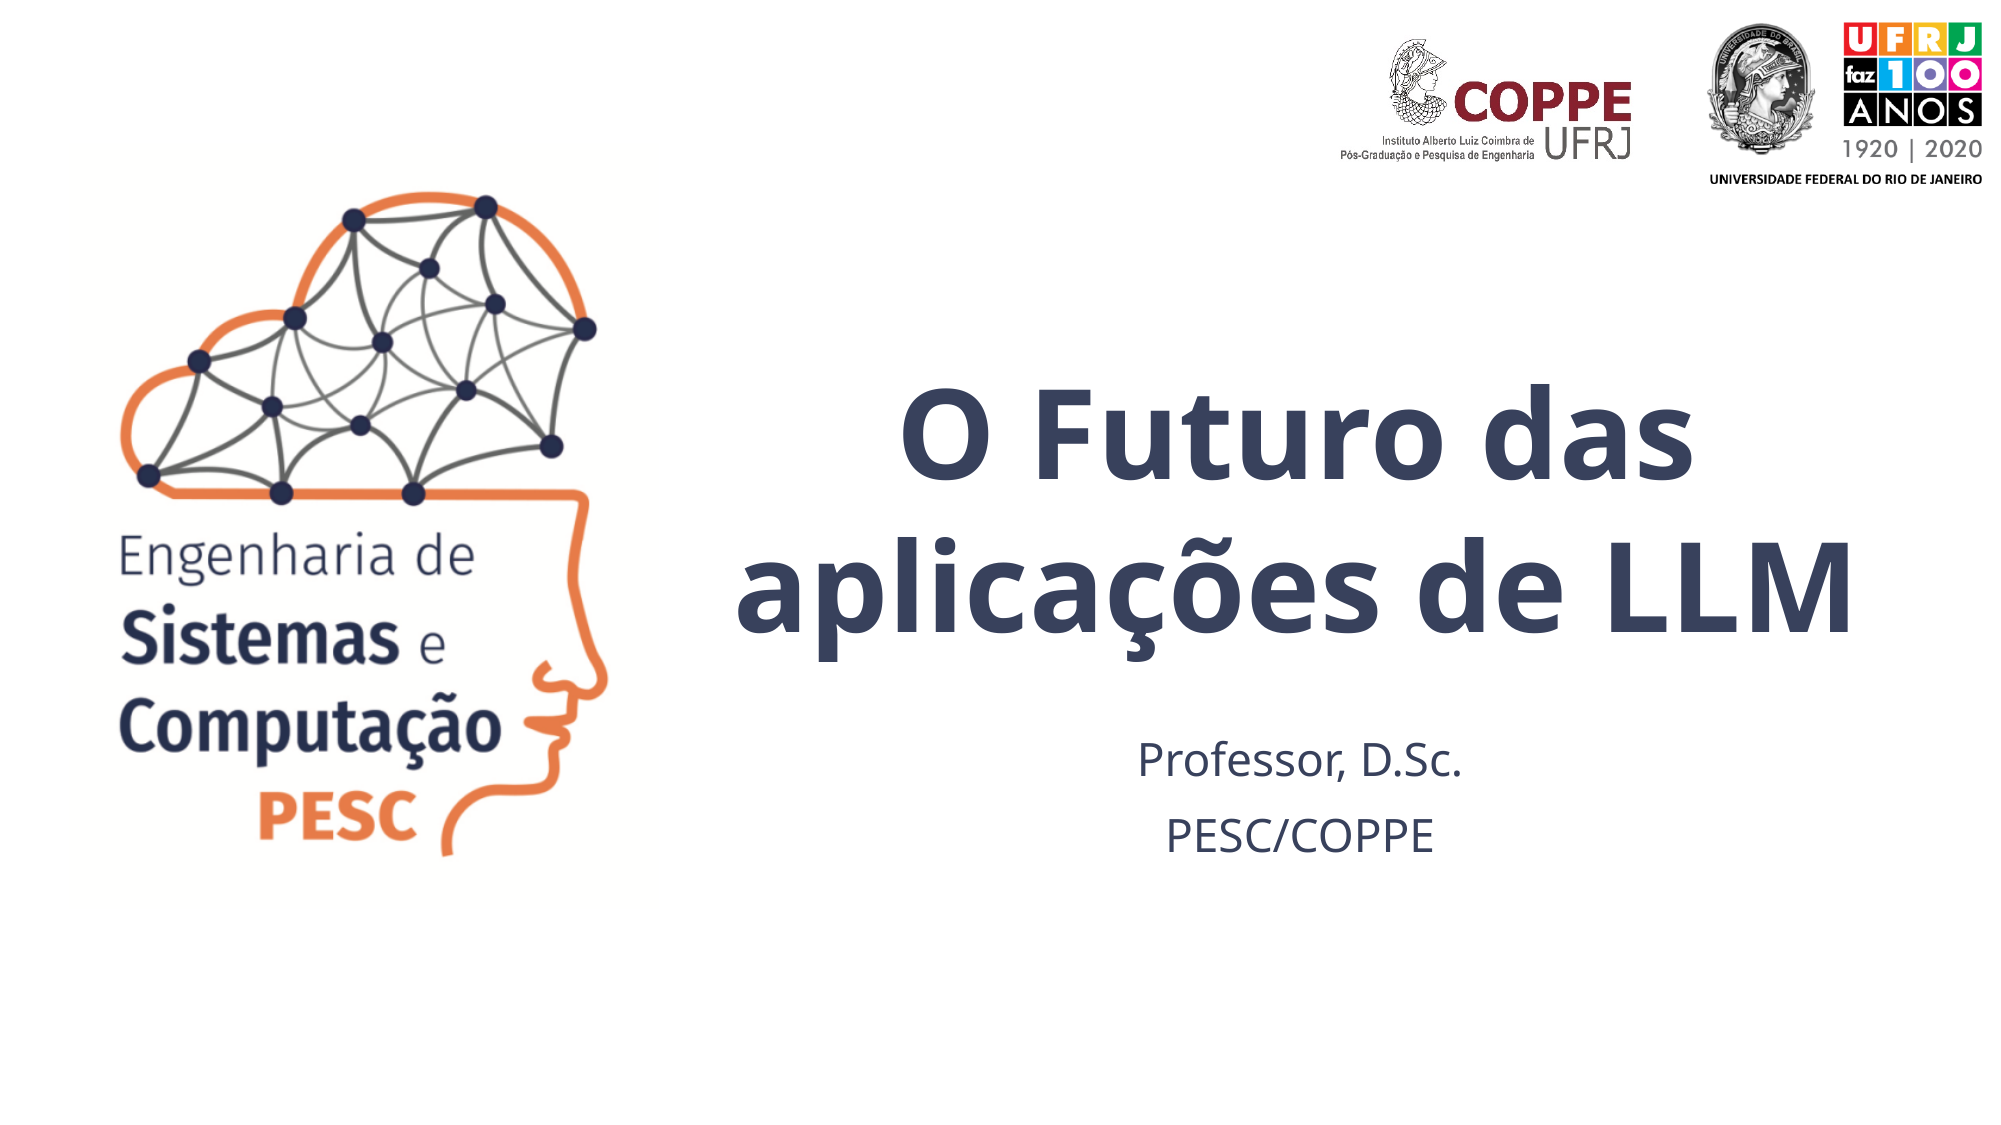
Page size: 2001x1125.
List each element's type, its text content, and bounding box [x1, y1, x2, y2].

picture [25, 143, 662, 909]
picture [1698, 12, 1995, 194]
picture [1338, 35, 1634, 164]
title O Futuro das aplicações de LLM [666, 320, 1975, 700]
subtitle Professor, D.Sc. PESC/COPPE [666, 724, 1980, 872]
